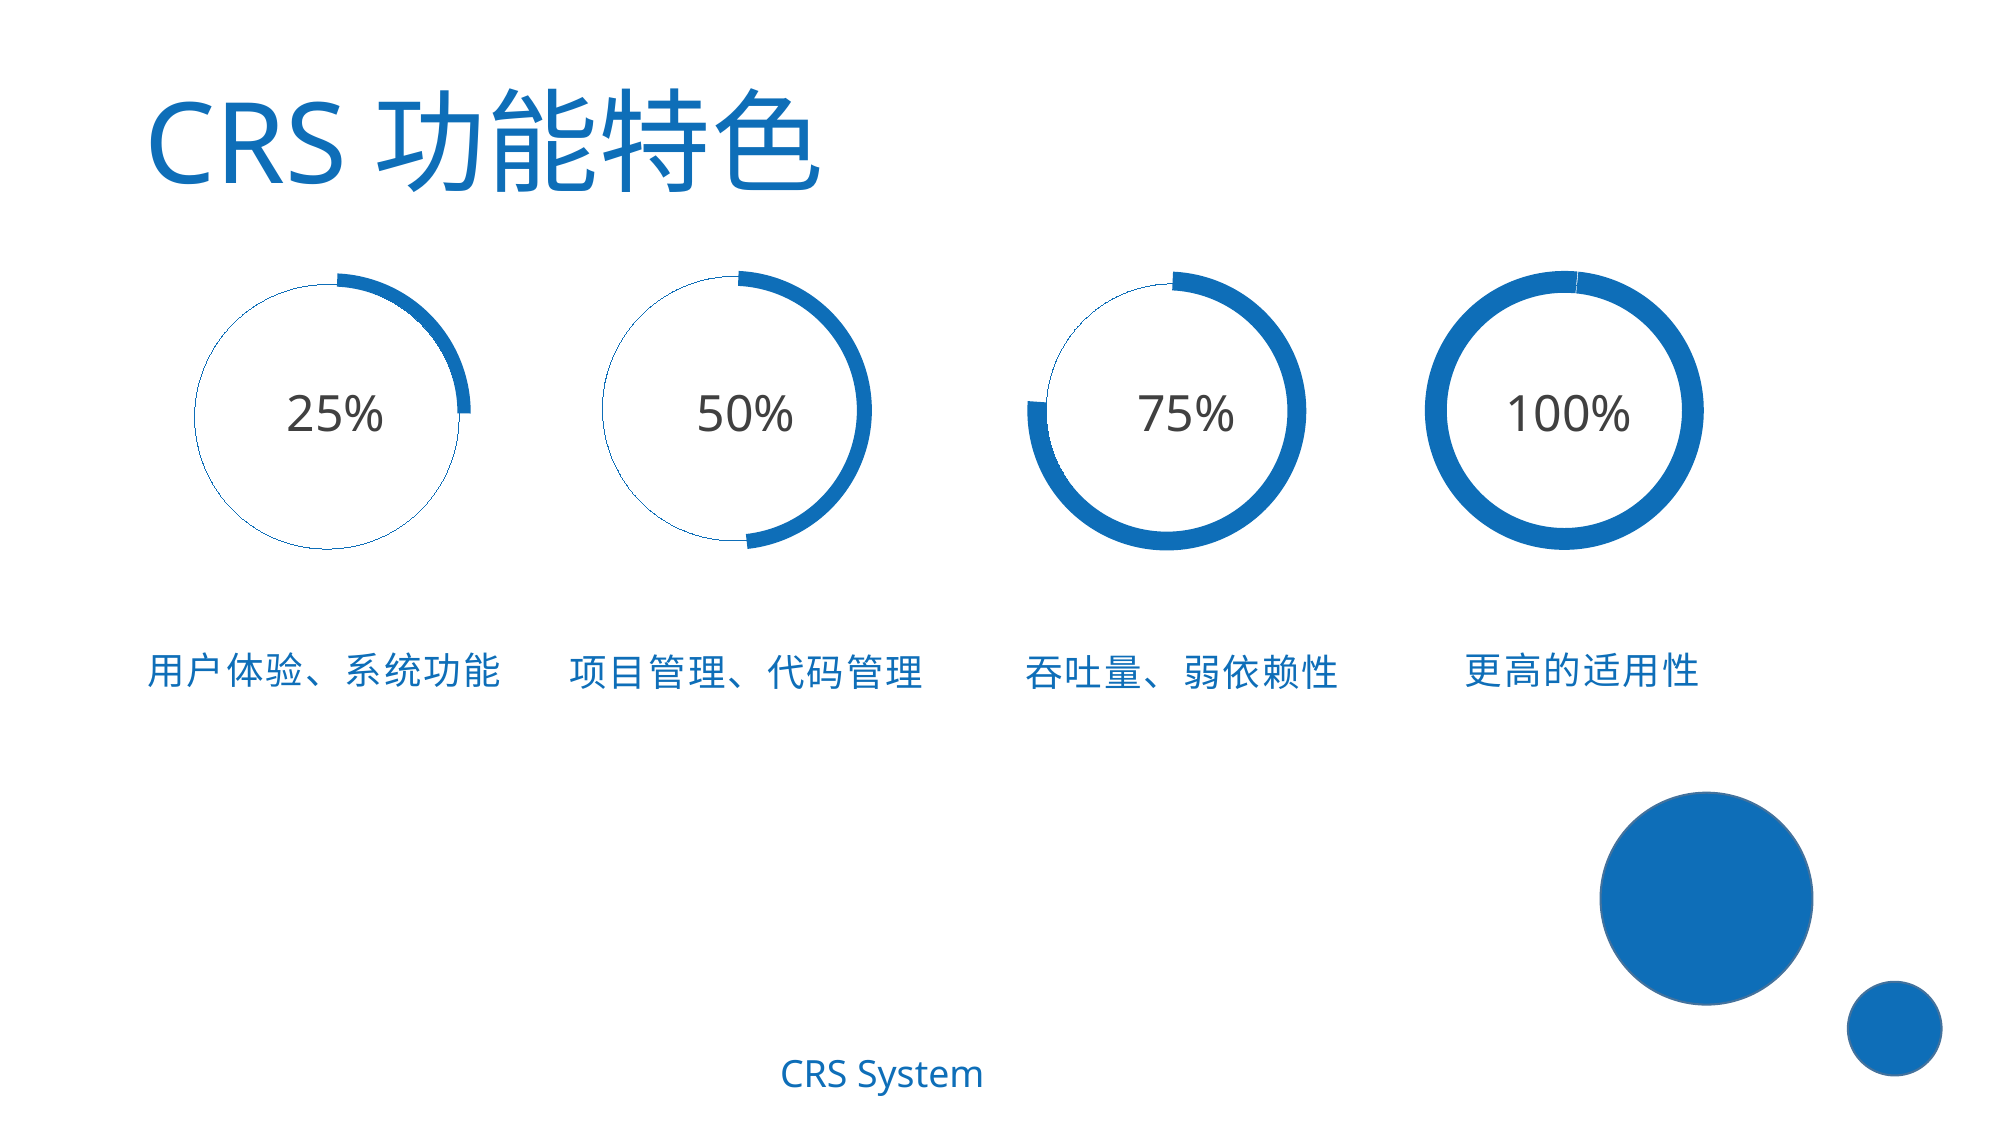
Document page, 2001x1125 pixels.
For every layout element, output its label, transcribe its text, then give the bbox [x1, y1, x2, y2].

text_box [202, 284, 449, 373]
text_box [1423, 269, 1705, 551]
text_box [1046, 283, 1279, 530]
text_box 25% [199, 373, 472, 449]
text_box [602, 276, 855, 541]
text_box [1846, 980, 1943, 1077]
text_box [1026, 270, 1308, 552]
text_box 更高的适用性 [1449, 617, 1782, 700]
text_box CRS功能特色 [129, 64, 839, 214]
text_box 用户体验、系统功能 [132, 617, 535, 700]
text_box [1599, 791, 1814, 1006]
text_box 项目管理、代码管理 [554, 618, 955, 701]
text_box 吞吐量、弱依赖性 [1010, 618, 1369, 701]
text_box [194, 382, 456, 550]
text_box [736, 269, 873, 551]
text_box CRS System [765, 1042, 1000, 1103]
text_box [1448, 294, 1680, 526]
text_box [335, 272, 472, 415]
text_box 100% [1466, 373, 1672, 449]
text_box 75% [1083, 373, 1286, 449]
